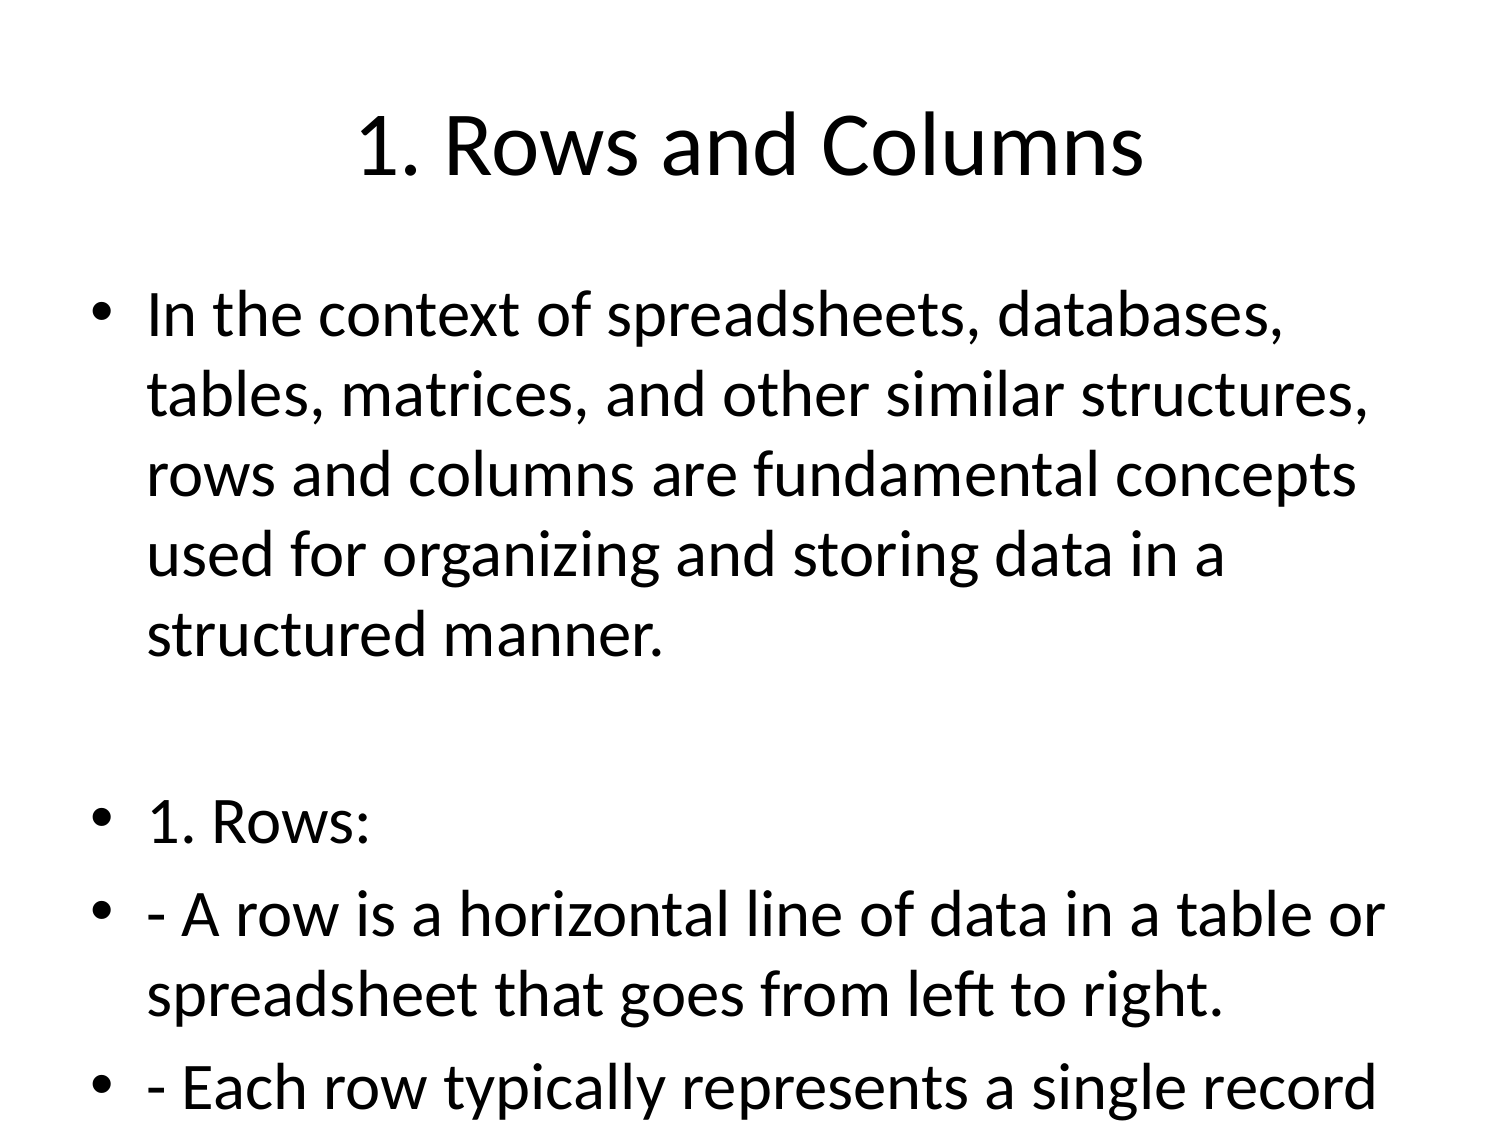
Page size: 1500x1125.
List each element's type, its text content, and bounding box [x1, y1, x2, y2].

title 1. Rows and Columns [75, 45, 1425, 233]
list In the context of spreadsheets, databases, tables, matrices, and other similar structures, rows and columns are fundamental concepts used for organizing and storing data in a structured manner. 1. Rows: - A row is a horizontal line of data in a table or spreadsheet that goes from left to right. - Each row typically represents a single record or entry, containing related data about a particular entity, item, or object. [75, 262, 1425, 1005]
